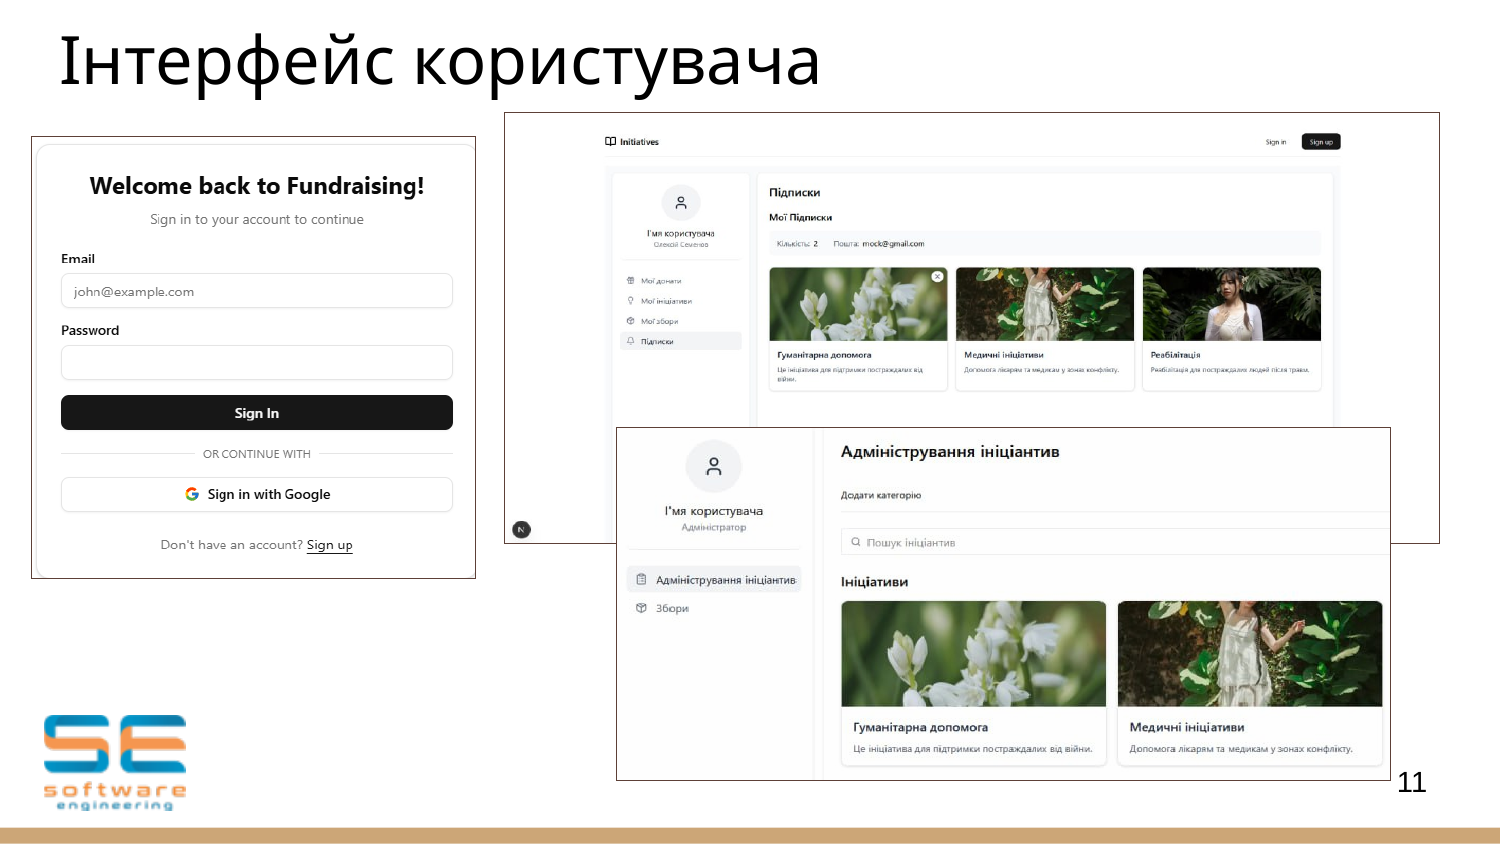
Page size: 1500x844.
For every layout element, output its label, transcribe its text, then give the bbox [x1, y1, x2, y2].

picture [30, 136, 477, 579]
title Інтерфейс користувача [44, 0, 1442, 113]
picture [504, 112, 1441, 782]
picture [43, 714, 186, 811]
text_box 11 [1382, 755, 1500, 806]
